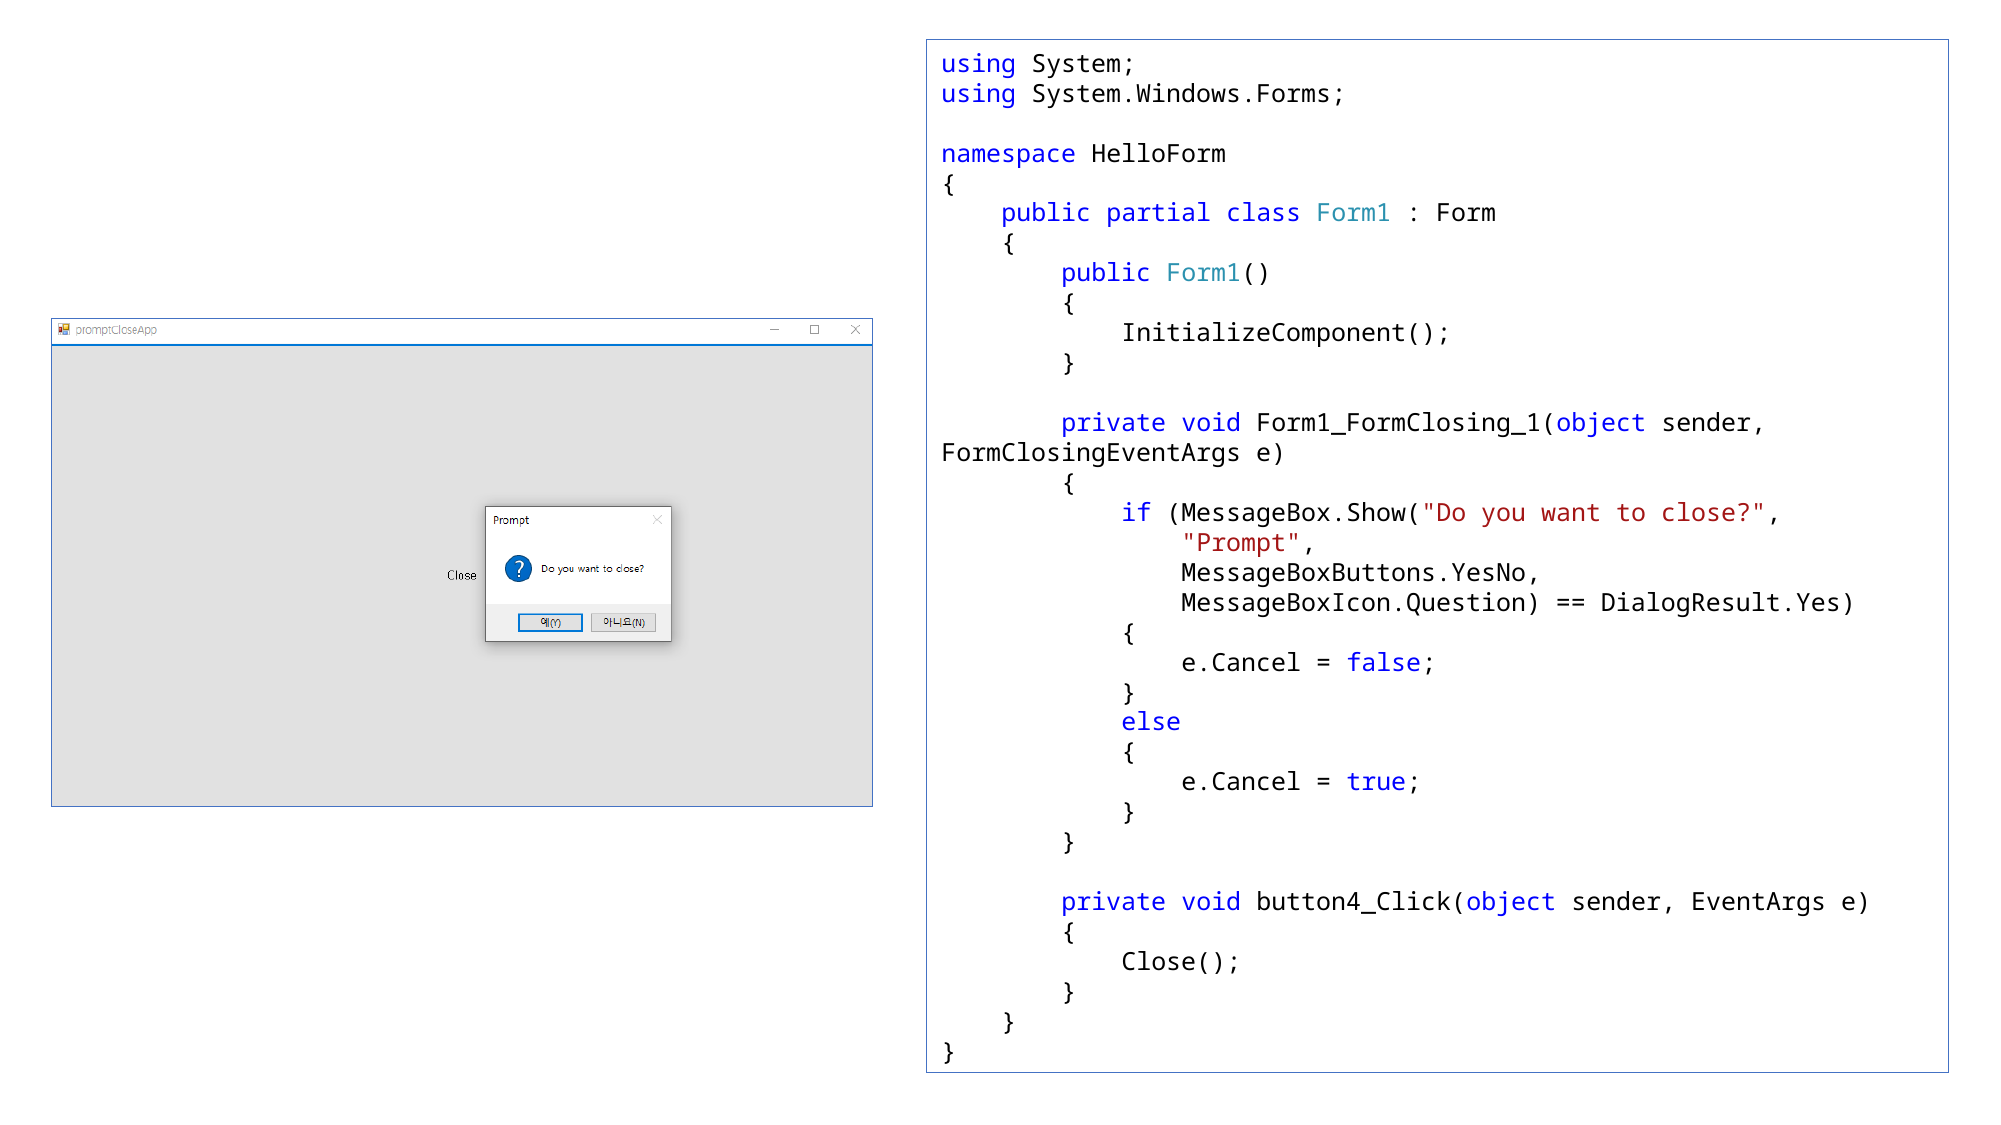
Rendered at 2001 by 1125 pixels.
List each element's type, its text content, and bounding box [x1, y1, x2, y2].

text_box using System; using System.Windows.Forms; namespace HelloForm { public partial class Form1 : Form { public Form1() { InitializeComponent(); } private void Form1_FormClosing_1(object sender, FormClosingEventArgs e) { if (MessageBox.Show("Do you want to close?", "Prompt", MessageBoxButtons.YesNo, MessageBoxIcon.Question) == DialogResult.Yes) { e.Cancel = false; } else { e.Cancel = true; } } private void button4_Click(object sender, EventArgs e) { Close(); } } } [926, 39, 1949, 1073]
picture [51, 318, 873, 807]
